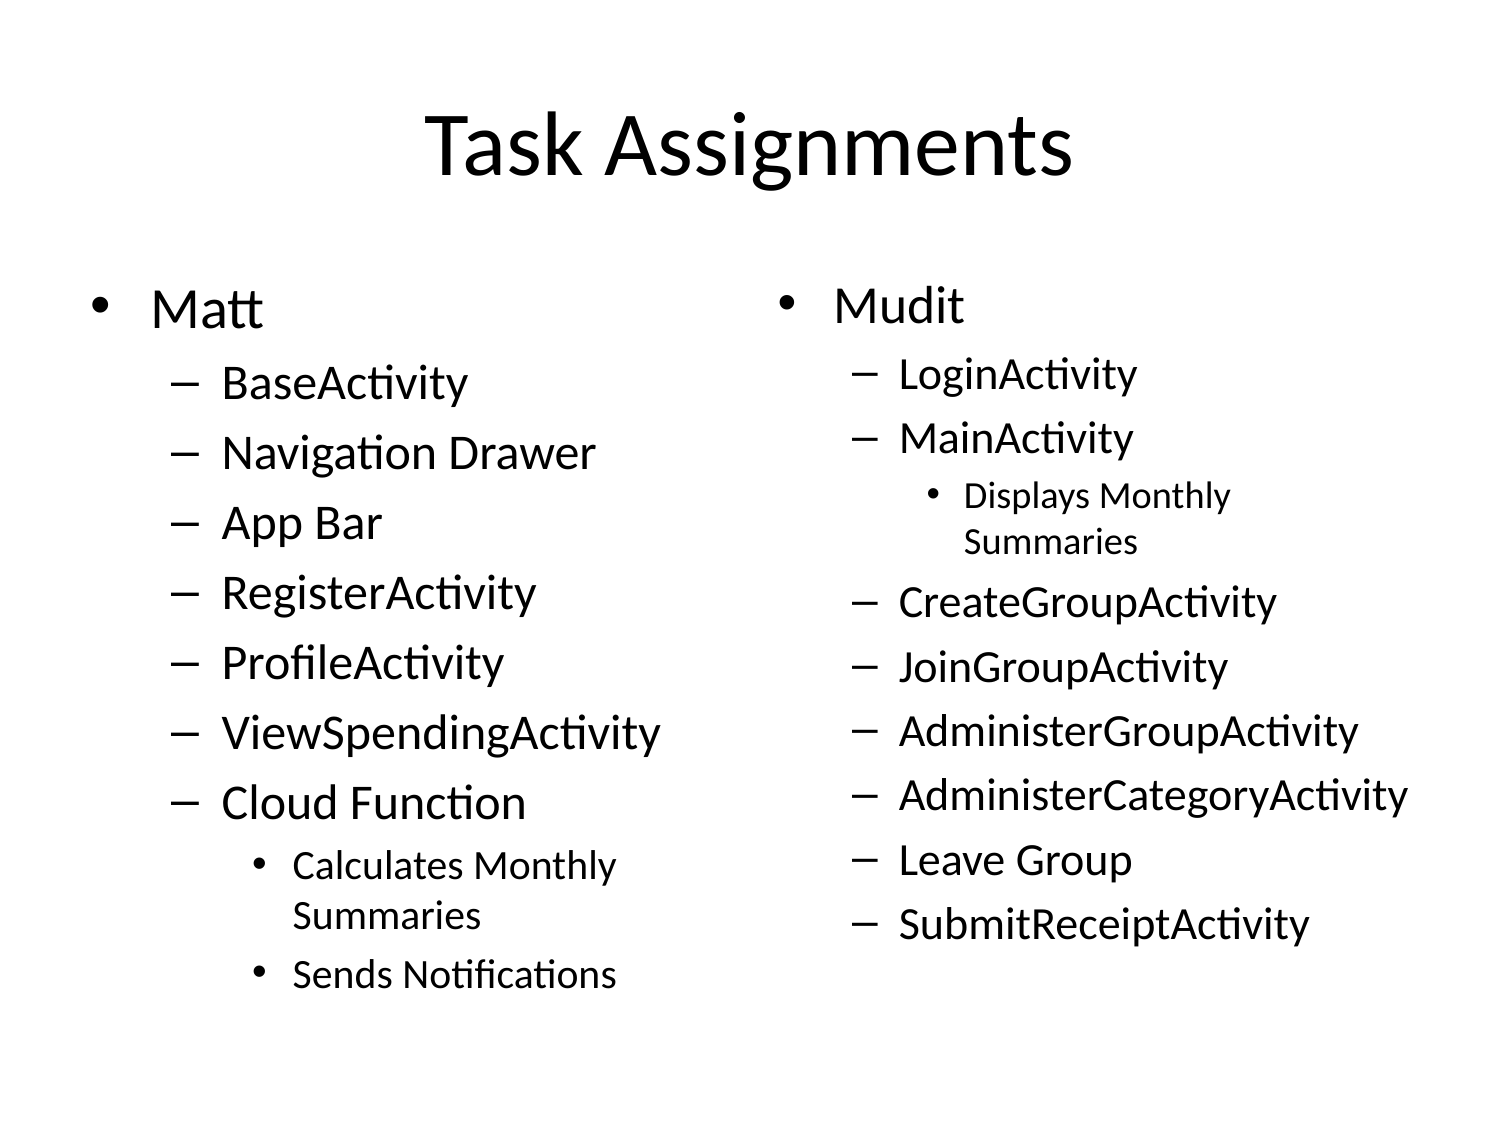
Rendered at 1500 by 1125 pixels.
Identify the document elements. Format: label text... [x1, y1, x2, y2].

list Mudit LoginActivity MainActivity Displays Monthly Summaries CreateGroupActivity JoinGroupActivity AdministerGroupActivity AdministerCategoryActivity Leave Group SubmitReceiptActivity [762, 262, 1425, 1005]
list Matt BaseActivity Navigation Drawer App Bar RegisterActivity ProfileActivity ViewSpendingActivity Cloud Function Calculates Monthly Summaries Sends Notifications [75, 262, 738, 1005]
title Task Assignments [75, 45, 1425, 233]
